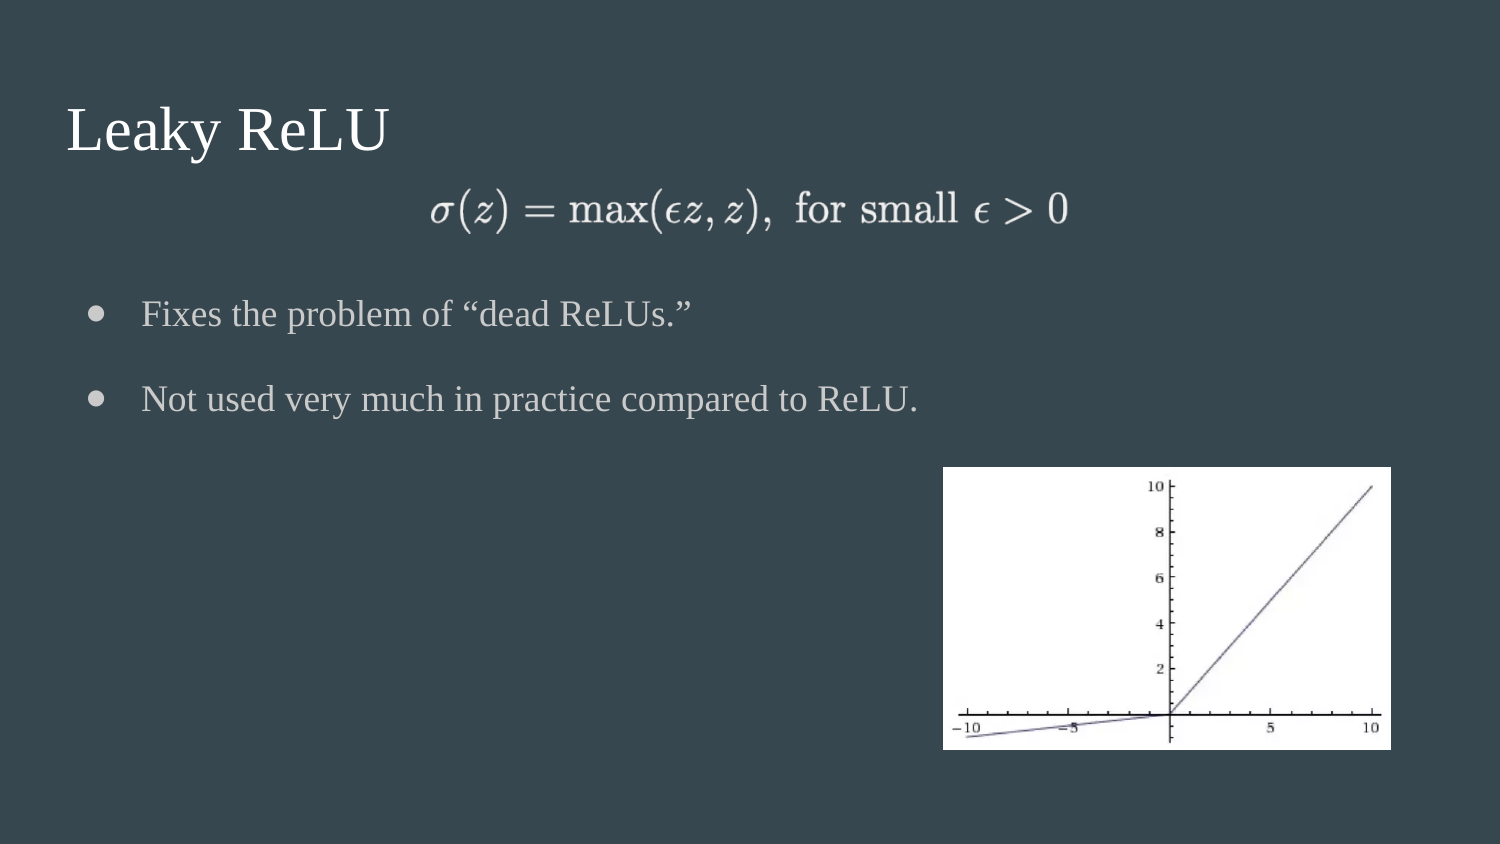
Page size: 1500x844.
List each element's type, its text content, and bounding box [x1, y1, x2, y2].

picture [430, 188, 1069, 234]
title Leaky ReLU [51, 72, 1449, 167]
picture [943, 467, 1391, 750]
list Fixes the problem of “dead ReLUs.” Not used very much in practice compared to ReLU. [51, 189, 1449, 750]
